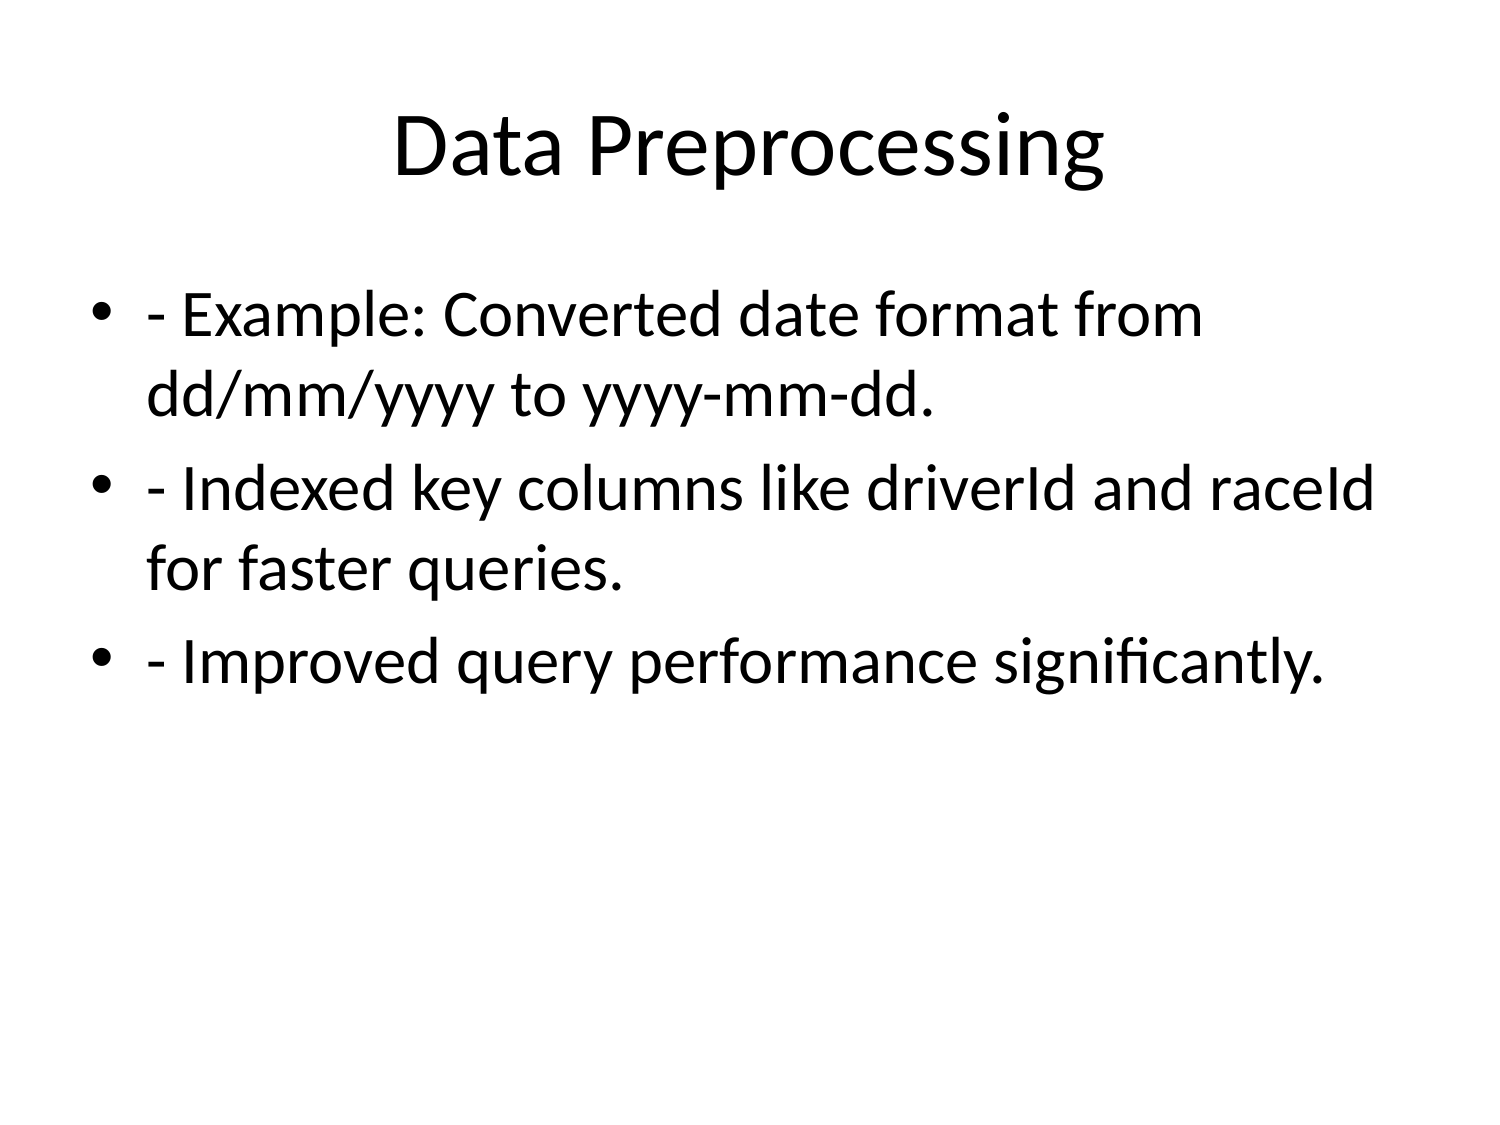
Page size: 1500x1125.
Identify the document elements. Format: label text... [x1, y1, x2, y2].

list - Example: Converted date format from dd/mm/yyyy to yyyy-mm-dd. - Indexed key columns like driverId and raceId for faster queries. - Improved query performance significantly. [75, 262, 1425, 1005]
title Data Preprocessing [75, 45, 1425, 233]
